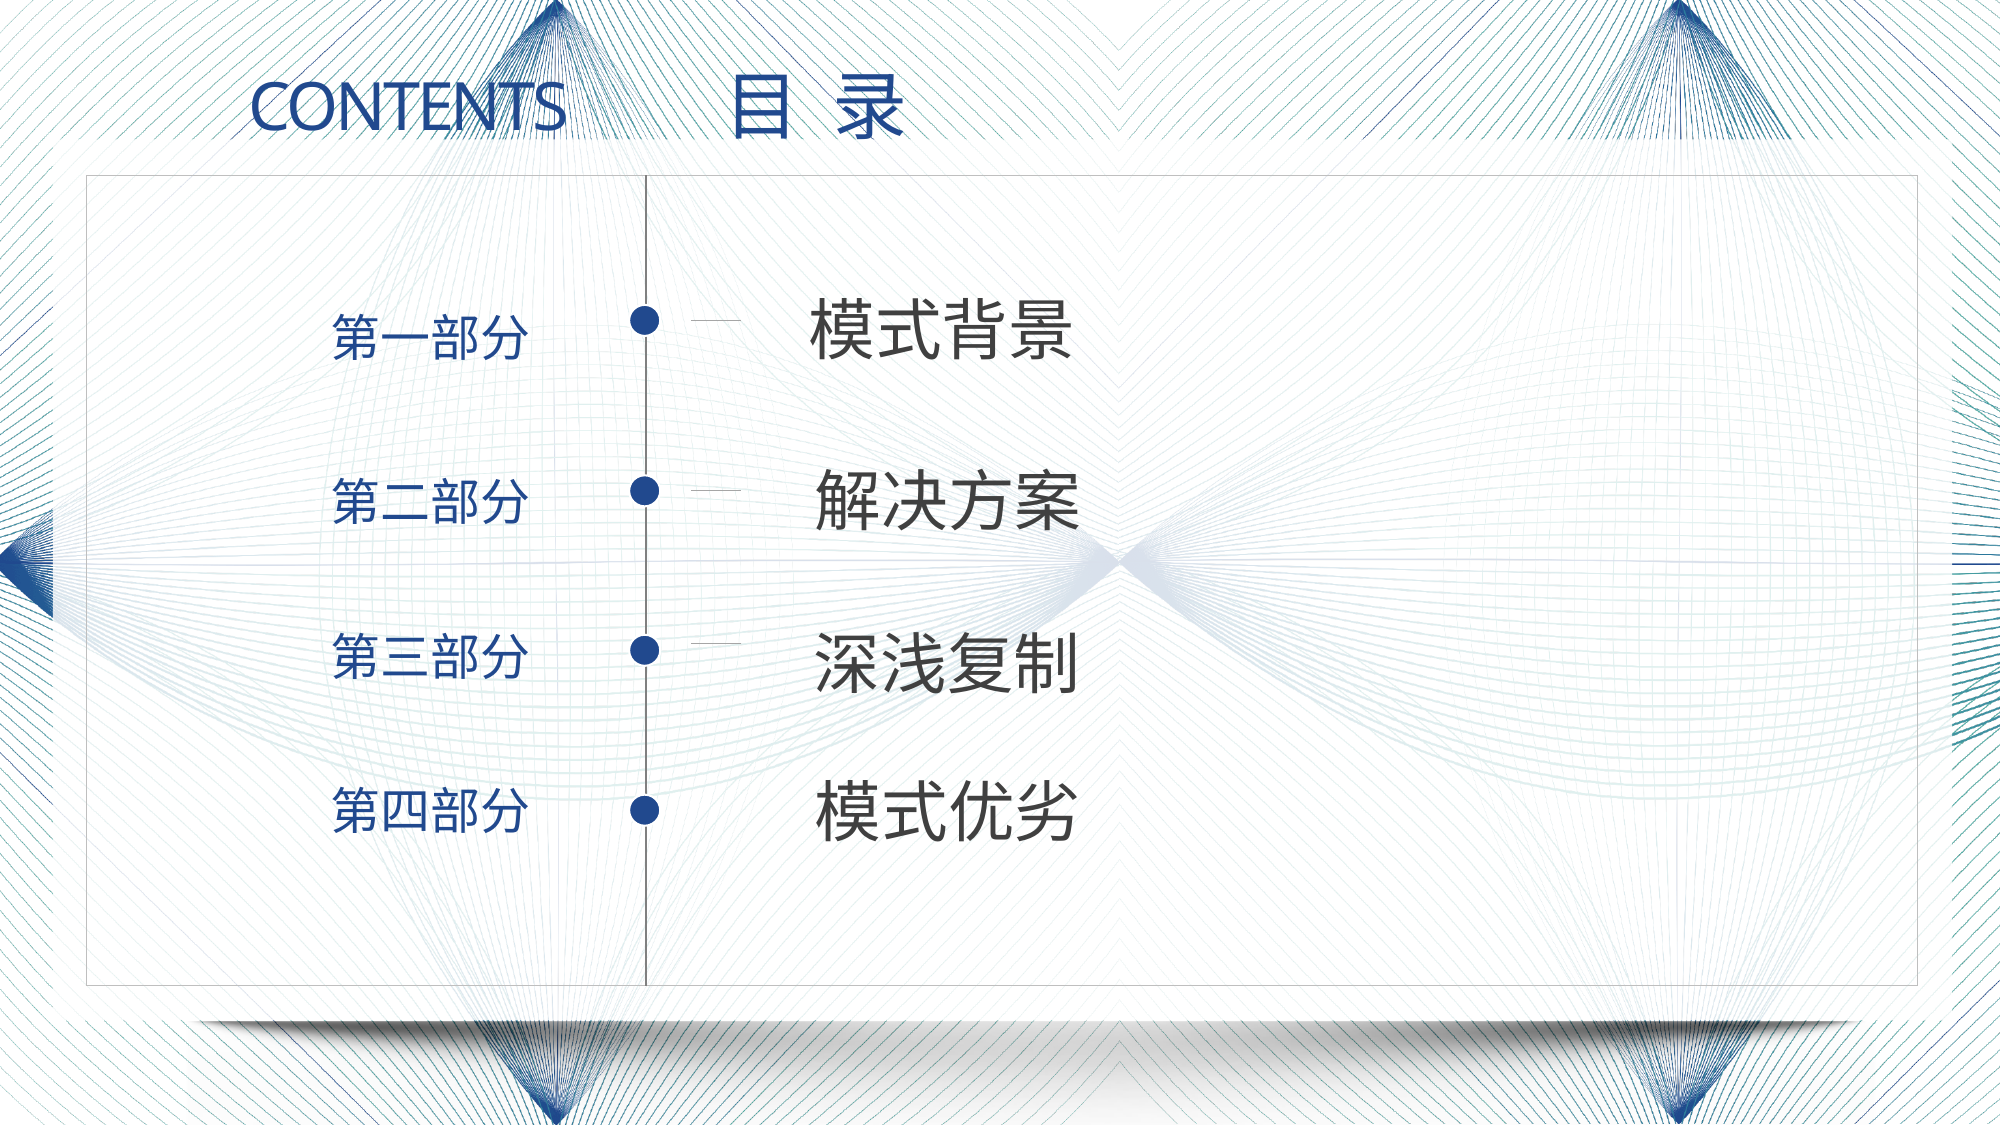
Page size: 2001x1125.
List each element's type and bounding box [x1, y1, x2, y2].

picture [955, 250, 1106, 1125]
text_box [0, 0, 2000, 1125]
